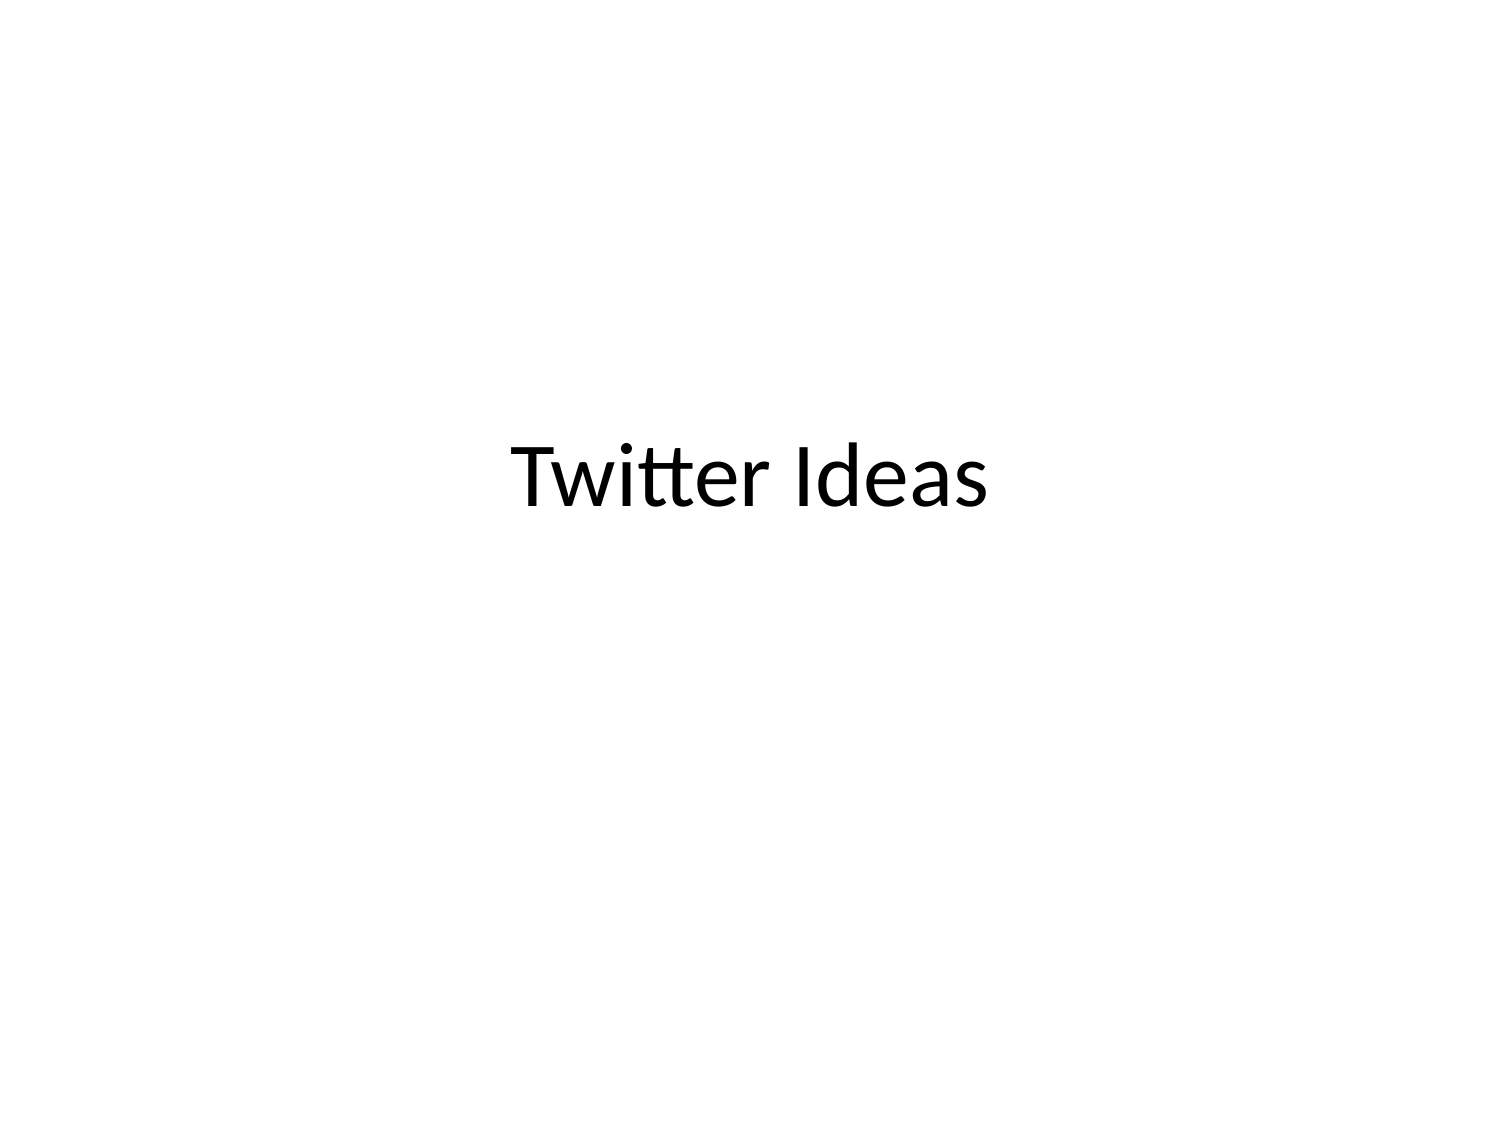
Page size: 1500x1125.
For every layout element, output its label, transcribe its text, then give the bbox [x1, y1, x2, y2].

title Twitter Ideas [112, 349, 1388, 591]
